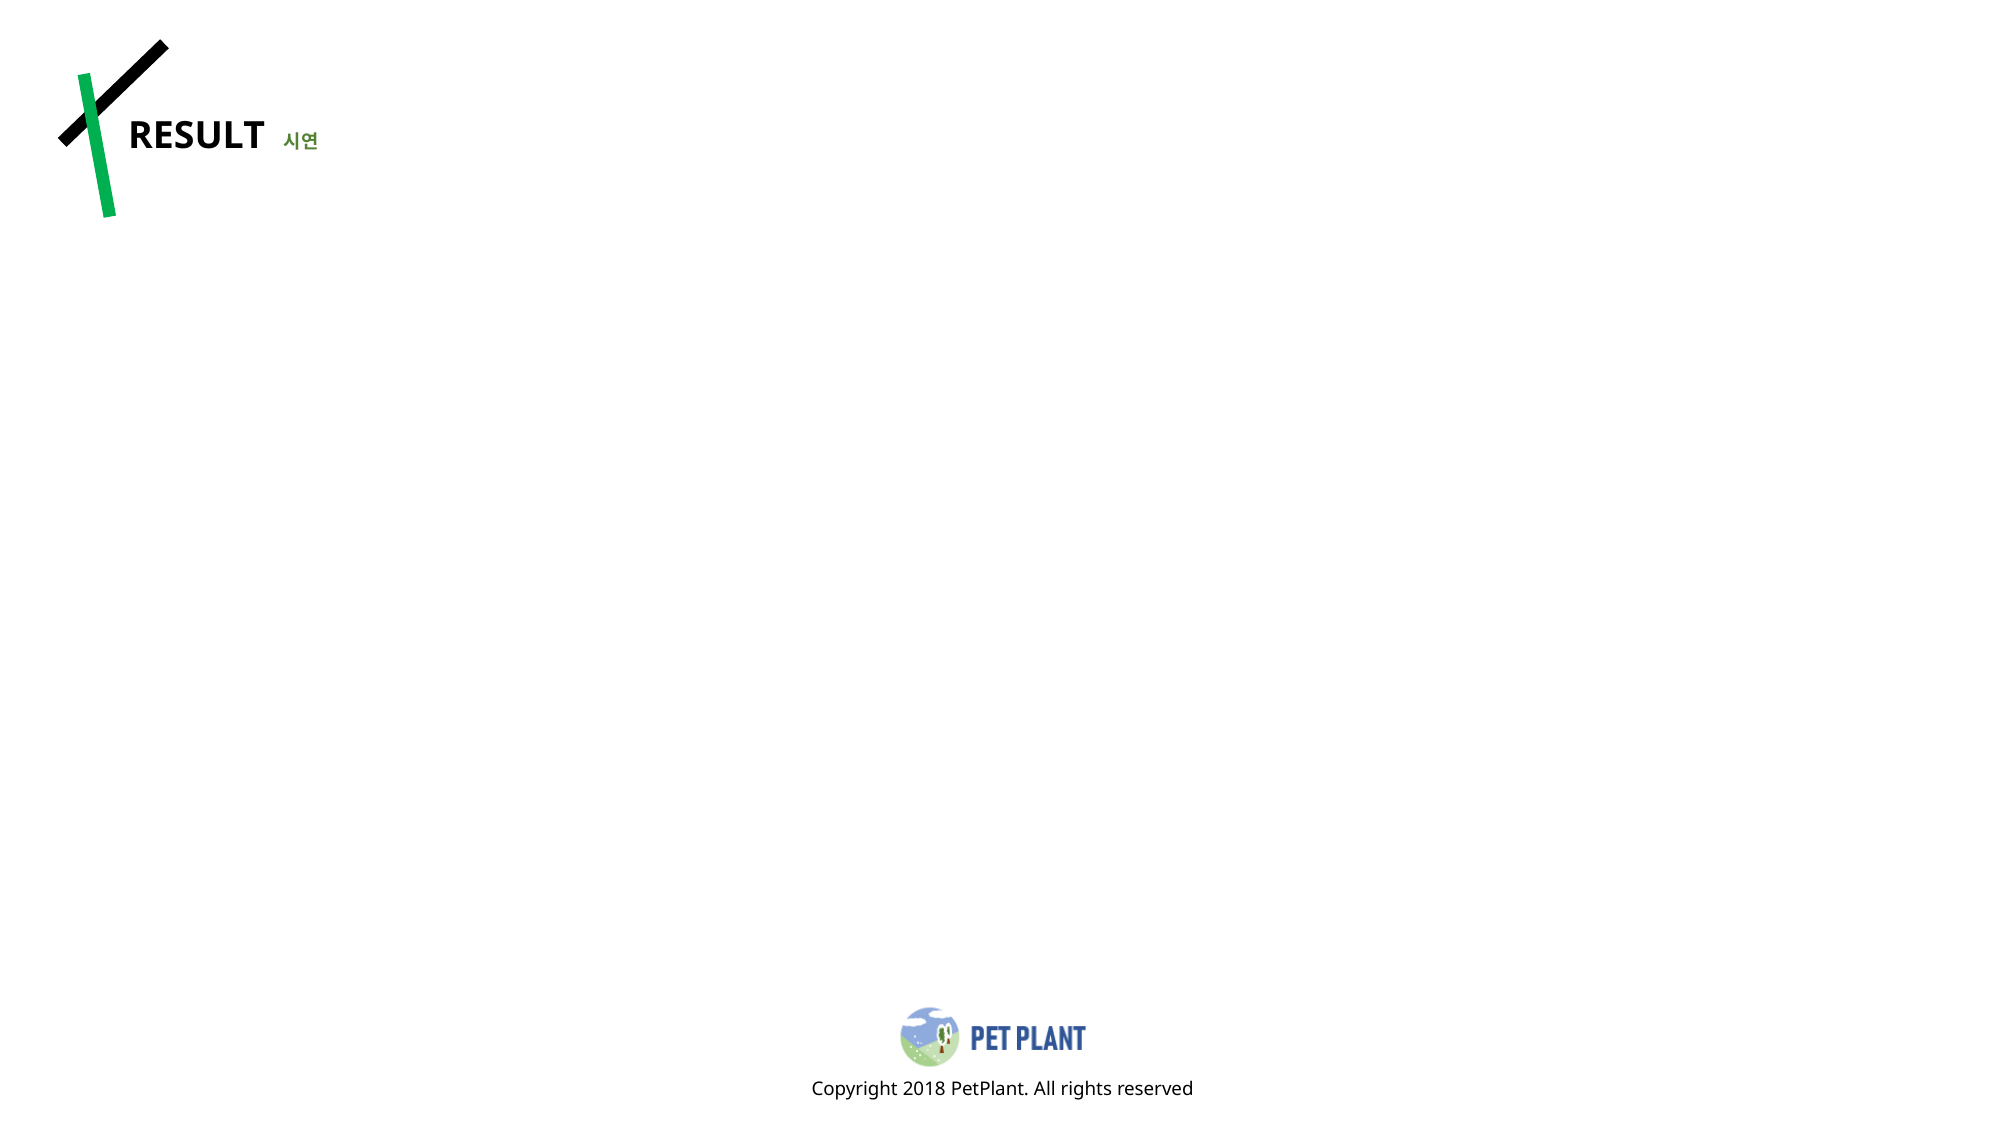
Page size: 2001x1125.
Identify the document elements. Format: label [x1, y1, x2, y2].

text_box [695, 992, 1310, 1108]
text_box [68, 27, 625, 209]
